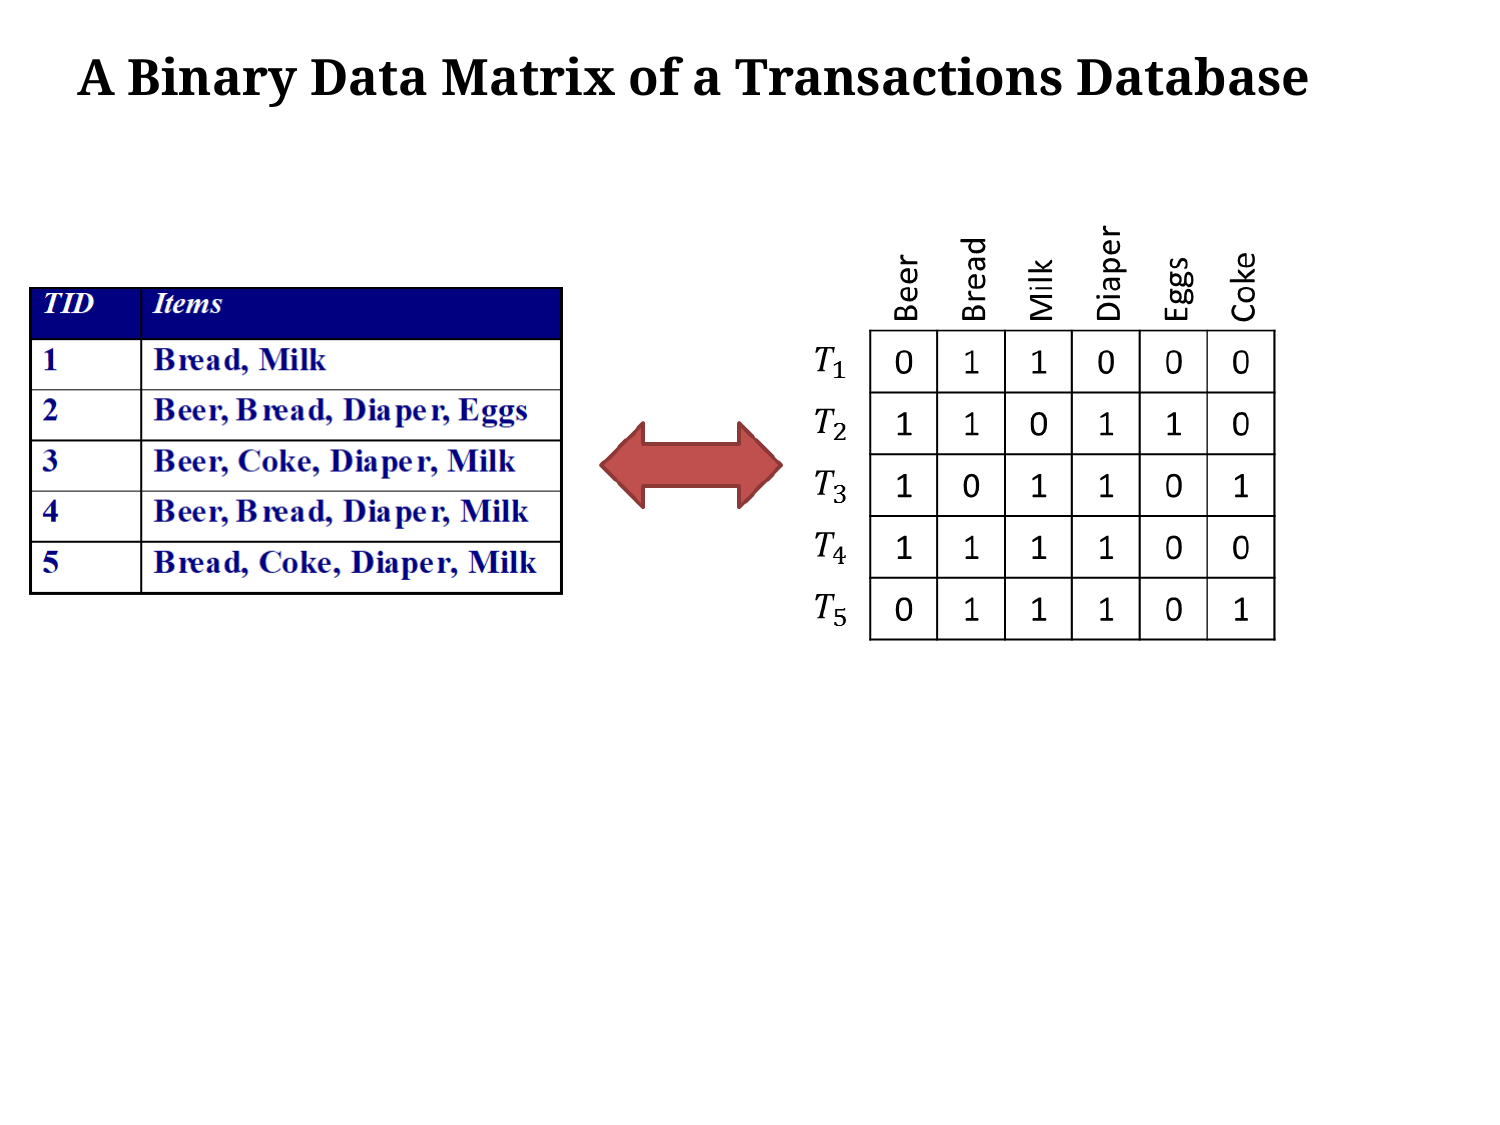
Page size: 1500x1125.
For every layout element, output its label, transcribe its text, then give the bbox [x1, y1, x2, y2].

picture [16, 287, 576, 622]
picture [577, 224, 1285, 653]
title A Binary Data Matrix of a Transactions Database [62, 24, 1421, 113]
